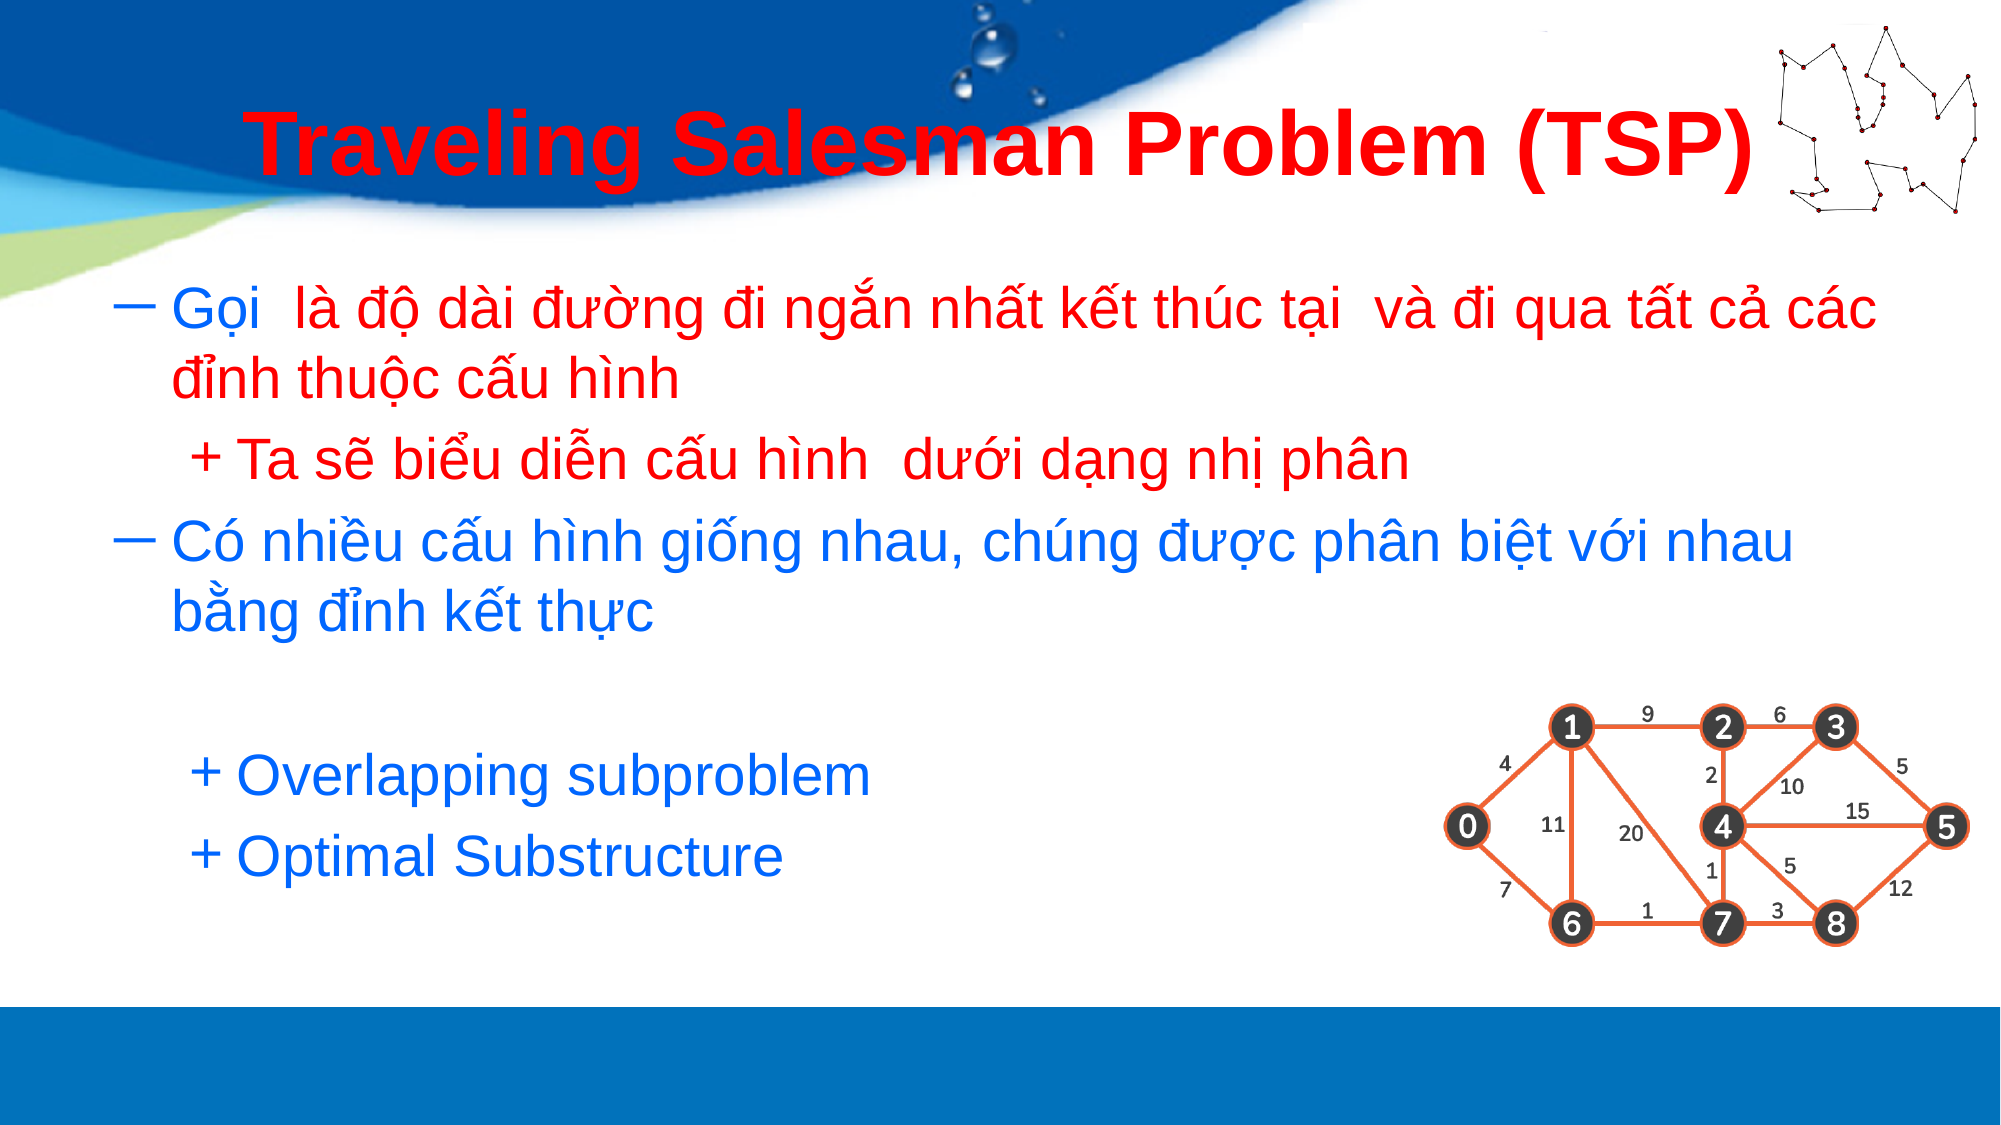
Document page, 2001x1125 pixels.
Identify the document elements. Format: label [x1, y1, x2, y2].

title [99, 45, 1900, 233]
picture [0, 0, 2001, 1125]
